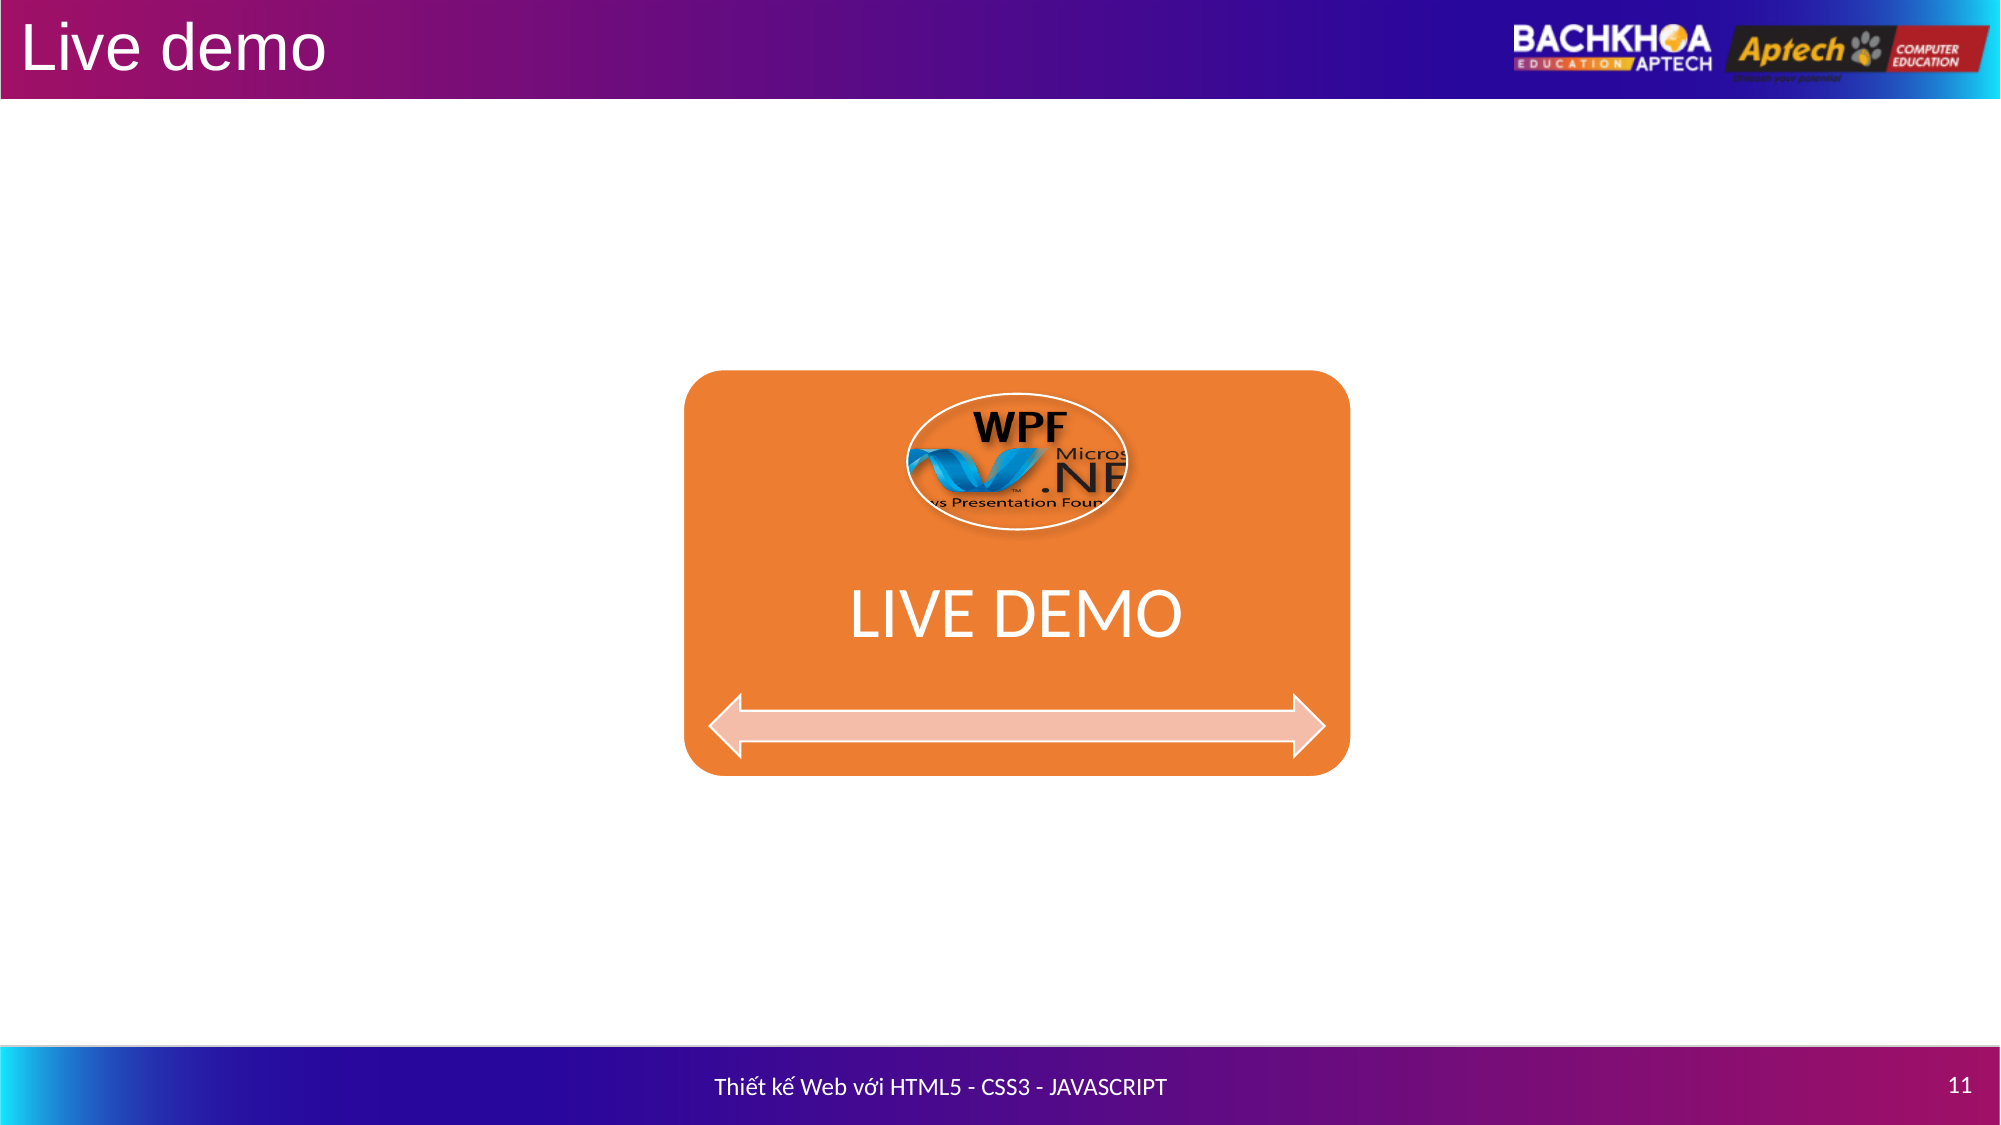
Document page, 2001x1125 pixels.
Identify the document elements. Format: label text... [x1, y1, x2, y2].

picture [0, 0, 2001, 99]
slide_number ‹#› [1877, 1053, 1988, 1114]
picture [0, 1045, 2000, 1125]
title Live demo [4, 5, 1990, 93]
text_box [682, 369, 1352, 778]
footer Thiết kế Web với HTML5 - CSS3 - JAVASCRIPT [17, 1055, 1865, 1116]
